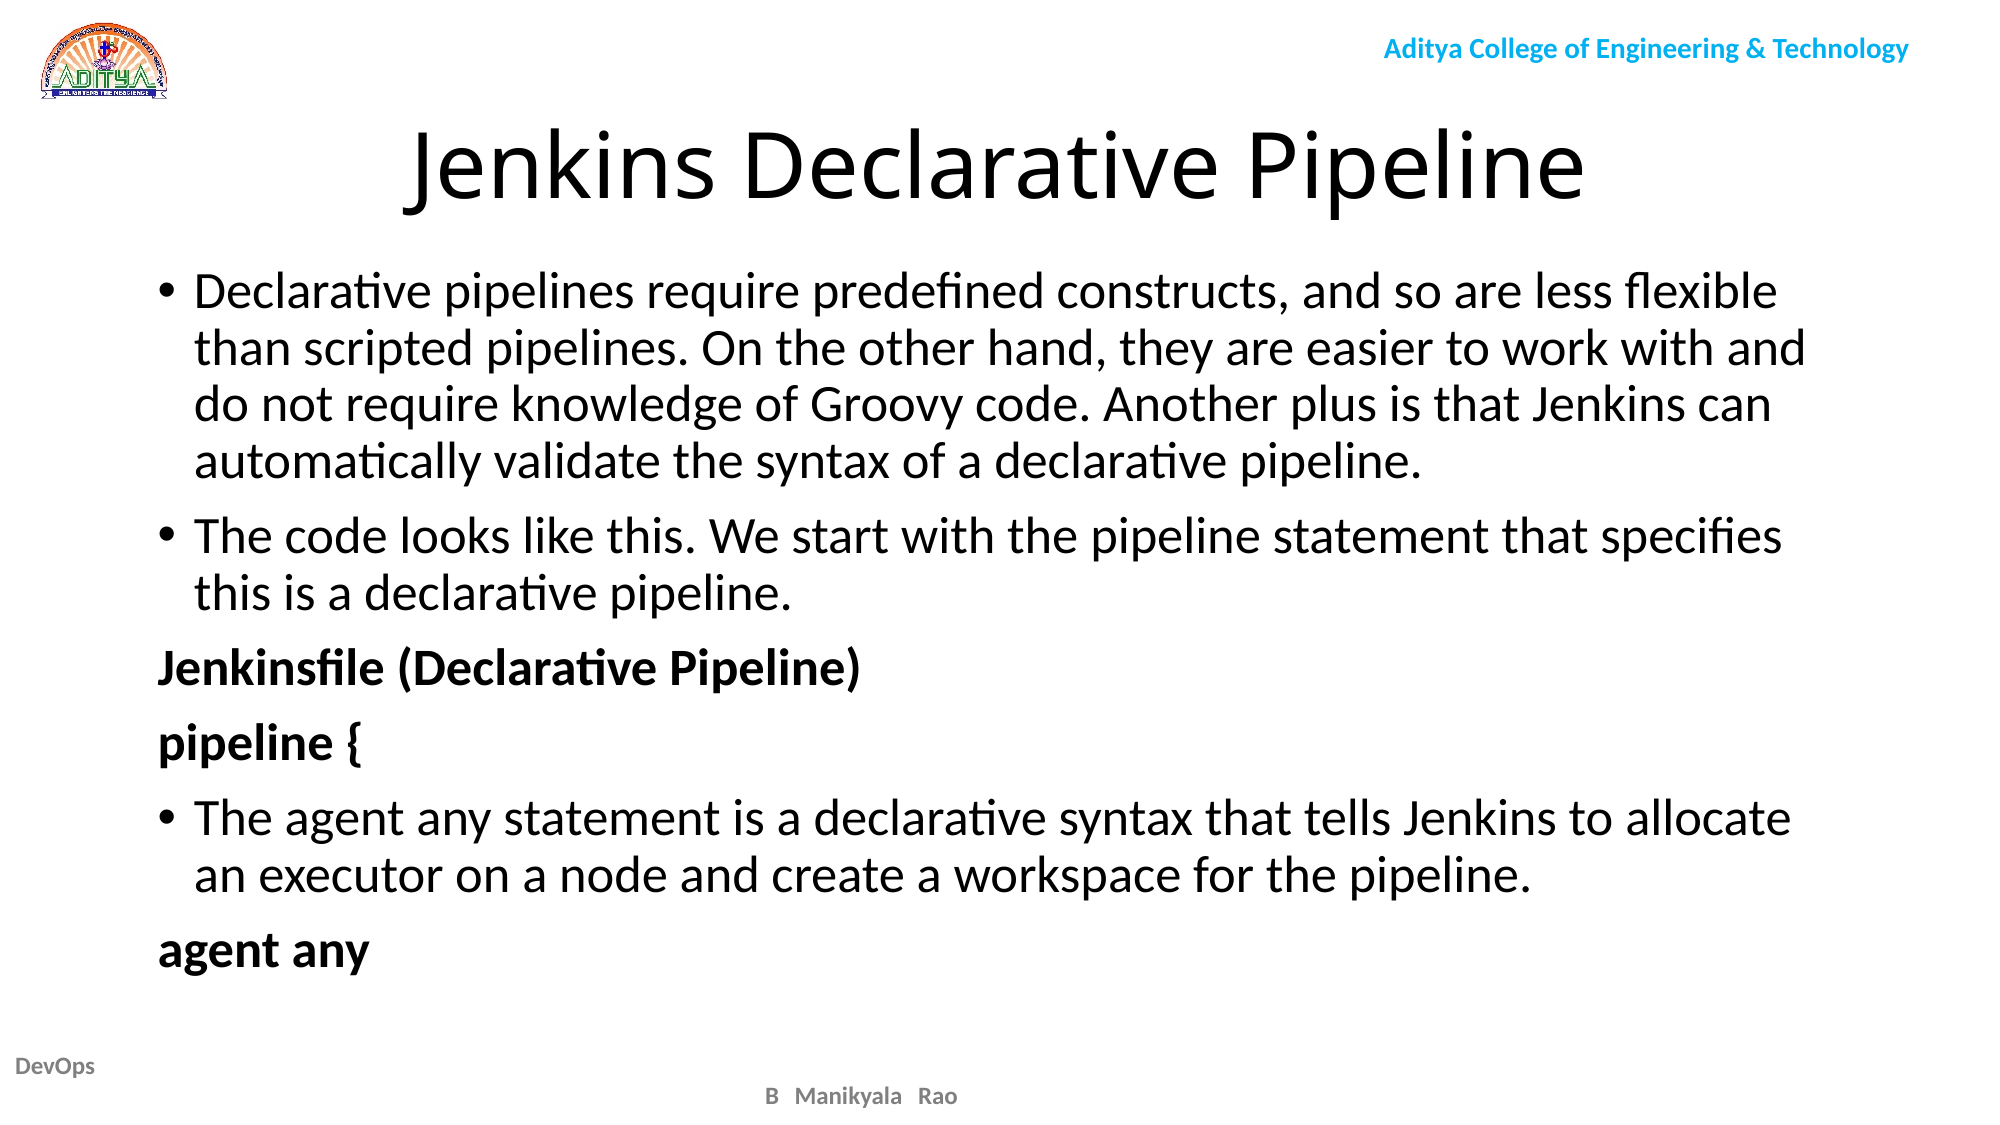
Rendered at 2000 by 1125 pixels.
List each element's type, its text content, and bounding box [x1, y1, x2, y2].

list Declarative pipelines require predefined constructs, and so are less flexible than scripted pipelines. On the other hand, they are easier to work with and do not require knowledge of Groovy code. Another plus is that Jenkins can automatically validate the syntax of a declarative pipeline. The code looks like this. We start with the pipeline statement that specifies this is a declarative pipeline. Jenkinsfile (Declarative Pipeline) pipeline { The agent any statement is a declarative syntax that tells Jenkins to allocate an executor on a node and create a workspace for the pipeline. agent any [142, 256, 1867, 1000]
picture [39, 22, 168, 99]
title Jenkins Declarative Pipeline [137, 59, 1862, 278]
